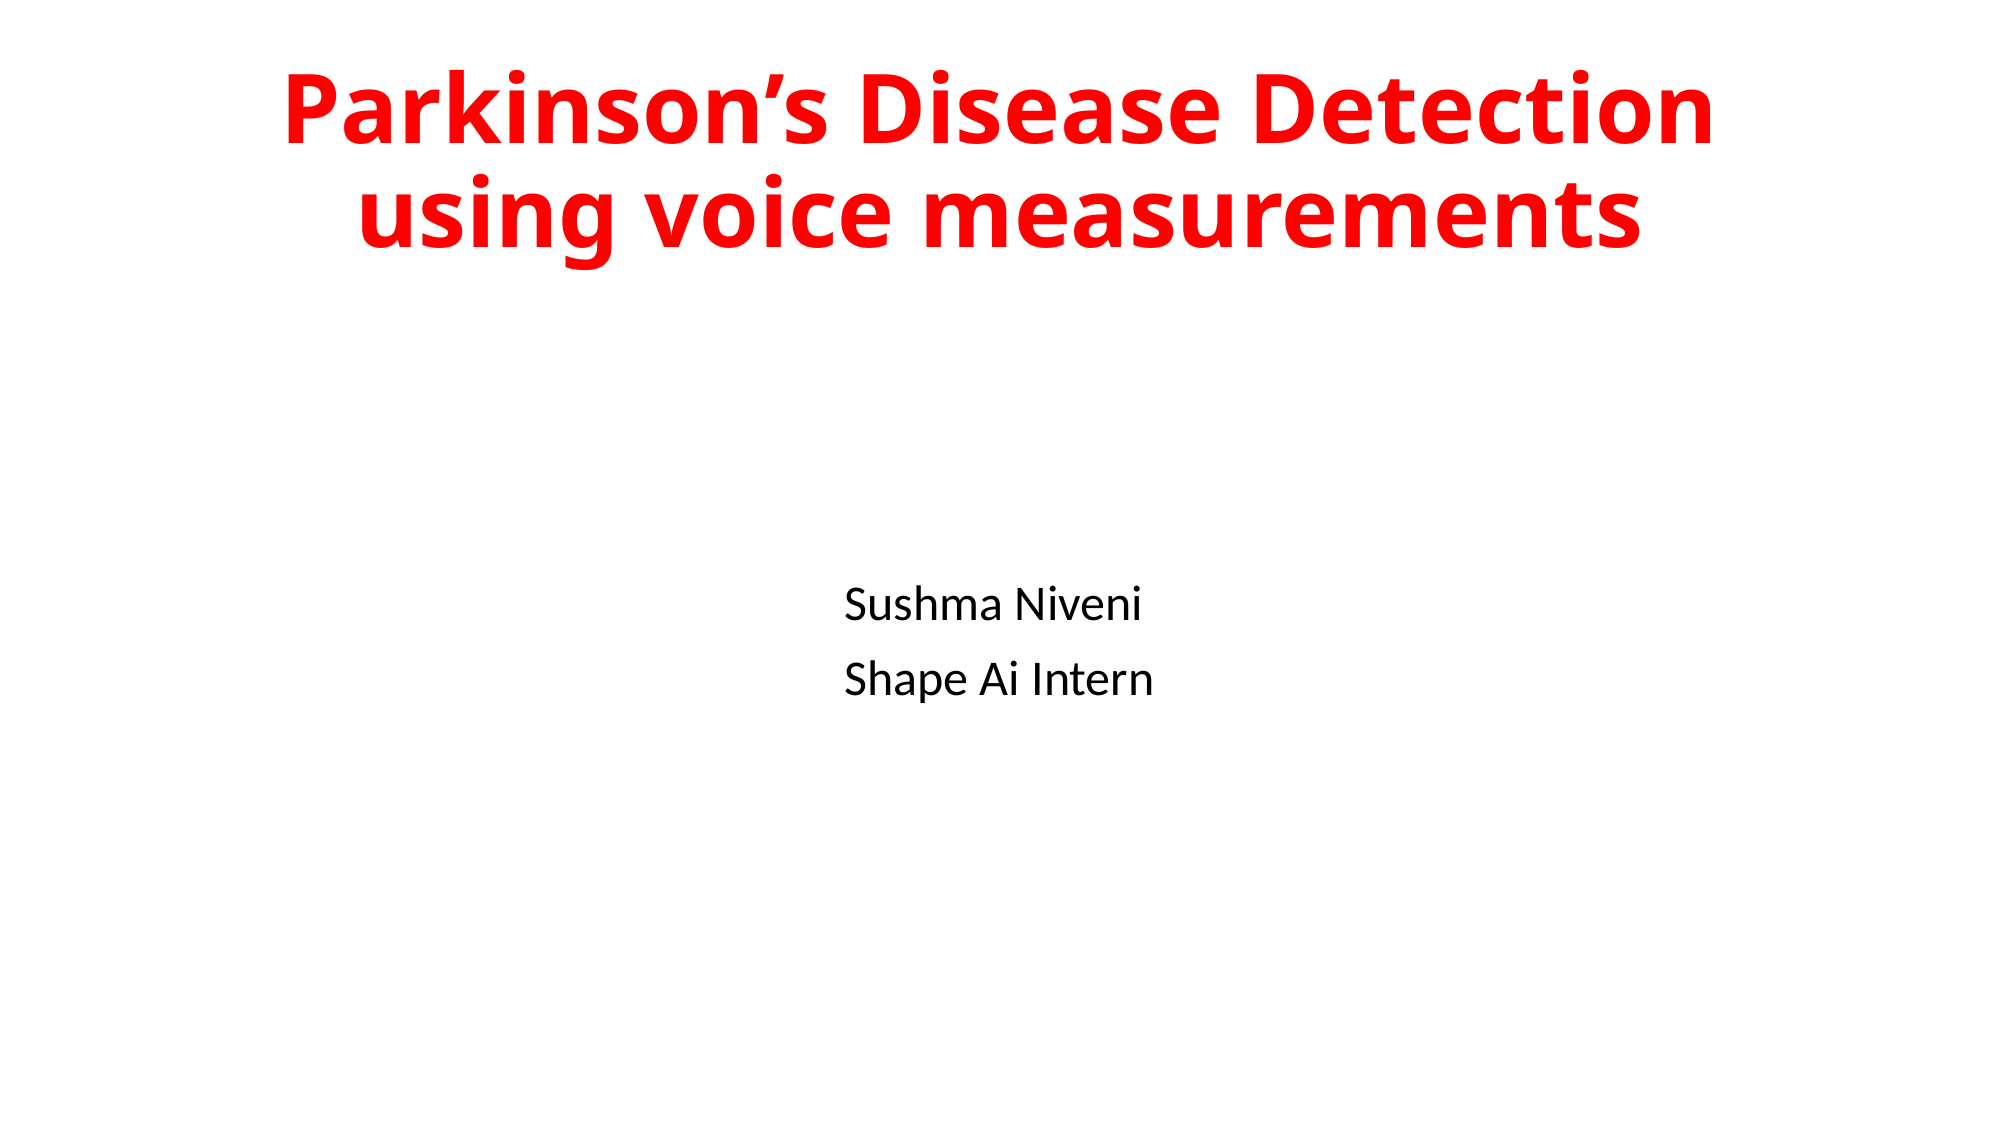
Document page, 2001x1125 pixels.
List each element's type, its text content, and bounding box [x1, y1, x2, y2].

title Parkinson’s Disease Detection using voice measurements [249, 38, 1750, 276]
subtitle Sushma Niveni Shape Ai Intern [249, 570, 1750, 1074]
